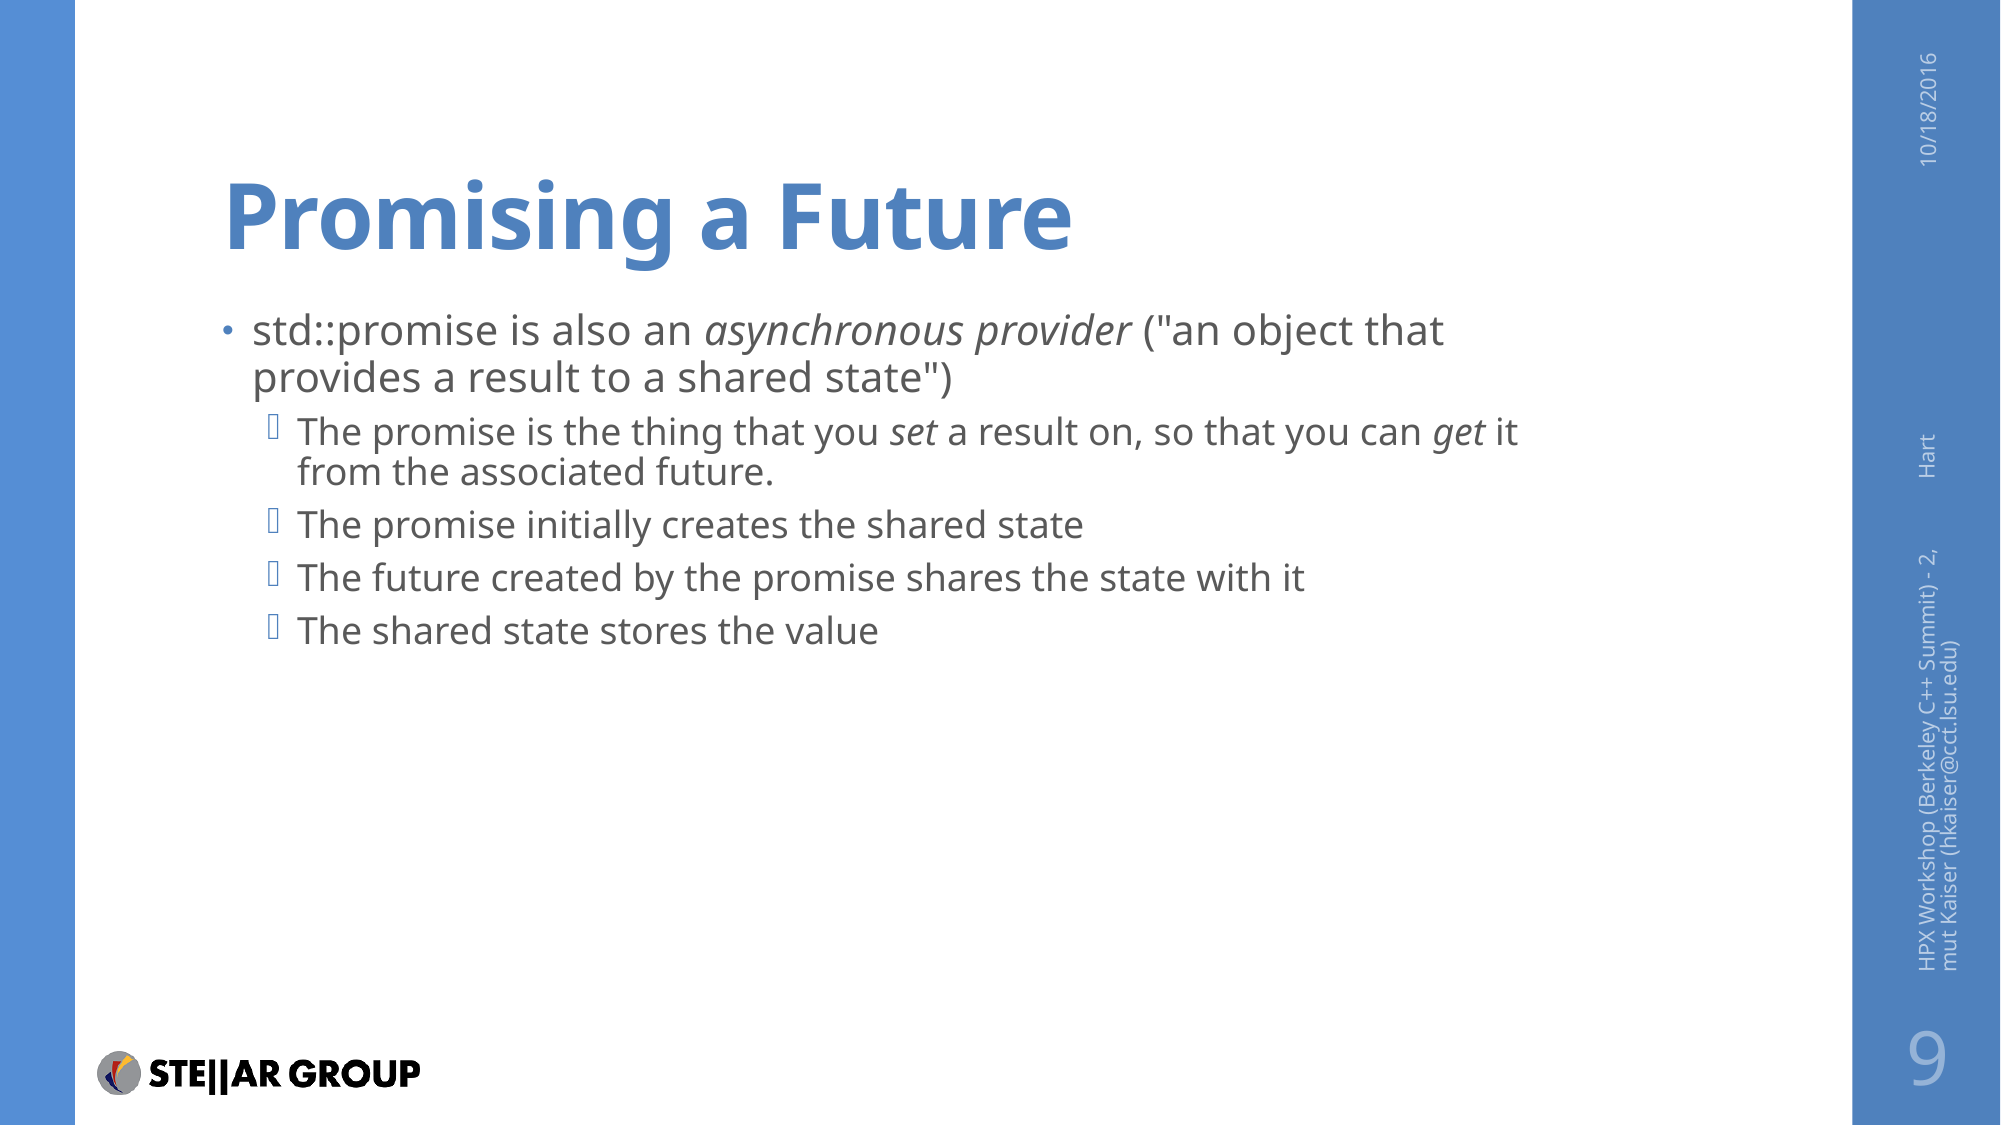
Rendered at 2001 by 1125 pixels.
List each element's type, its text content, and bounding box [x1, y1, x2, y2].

slide_number 9 [1852, 1012, 2000, 1110]
title Promising a Future [206, 48, 1797, 278]
footer HPX Workshop (Berkeley C++ Summit) - 2, Hartmut Kaiser (hkaiser@cct.lsu.edu) [1897, 400, 1958, 988]
picture [97, 1051, 420, 1095]
list std::promise is also an asynchronous provider ("an object that provides a result to a shared state") The promise is the thing that you set a result on, so that you can get it from the associated future. The promise initially creates the shared state The future created by the promise shares the state with it The shared state stores the value [206, 299, 1617, 1014]
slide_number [1897, 37, 1958, 351]
